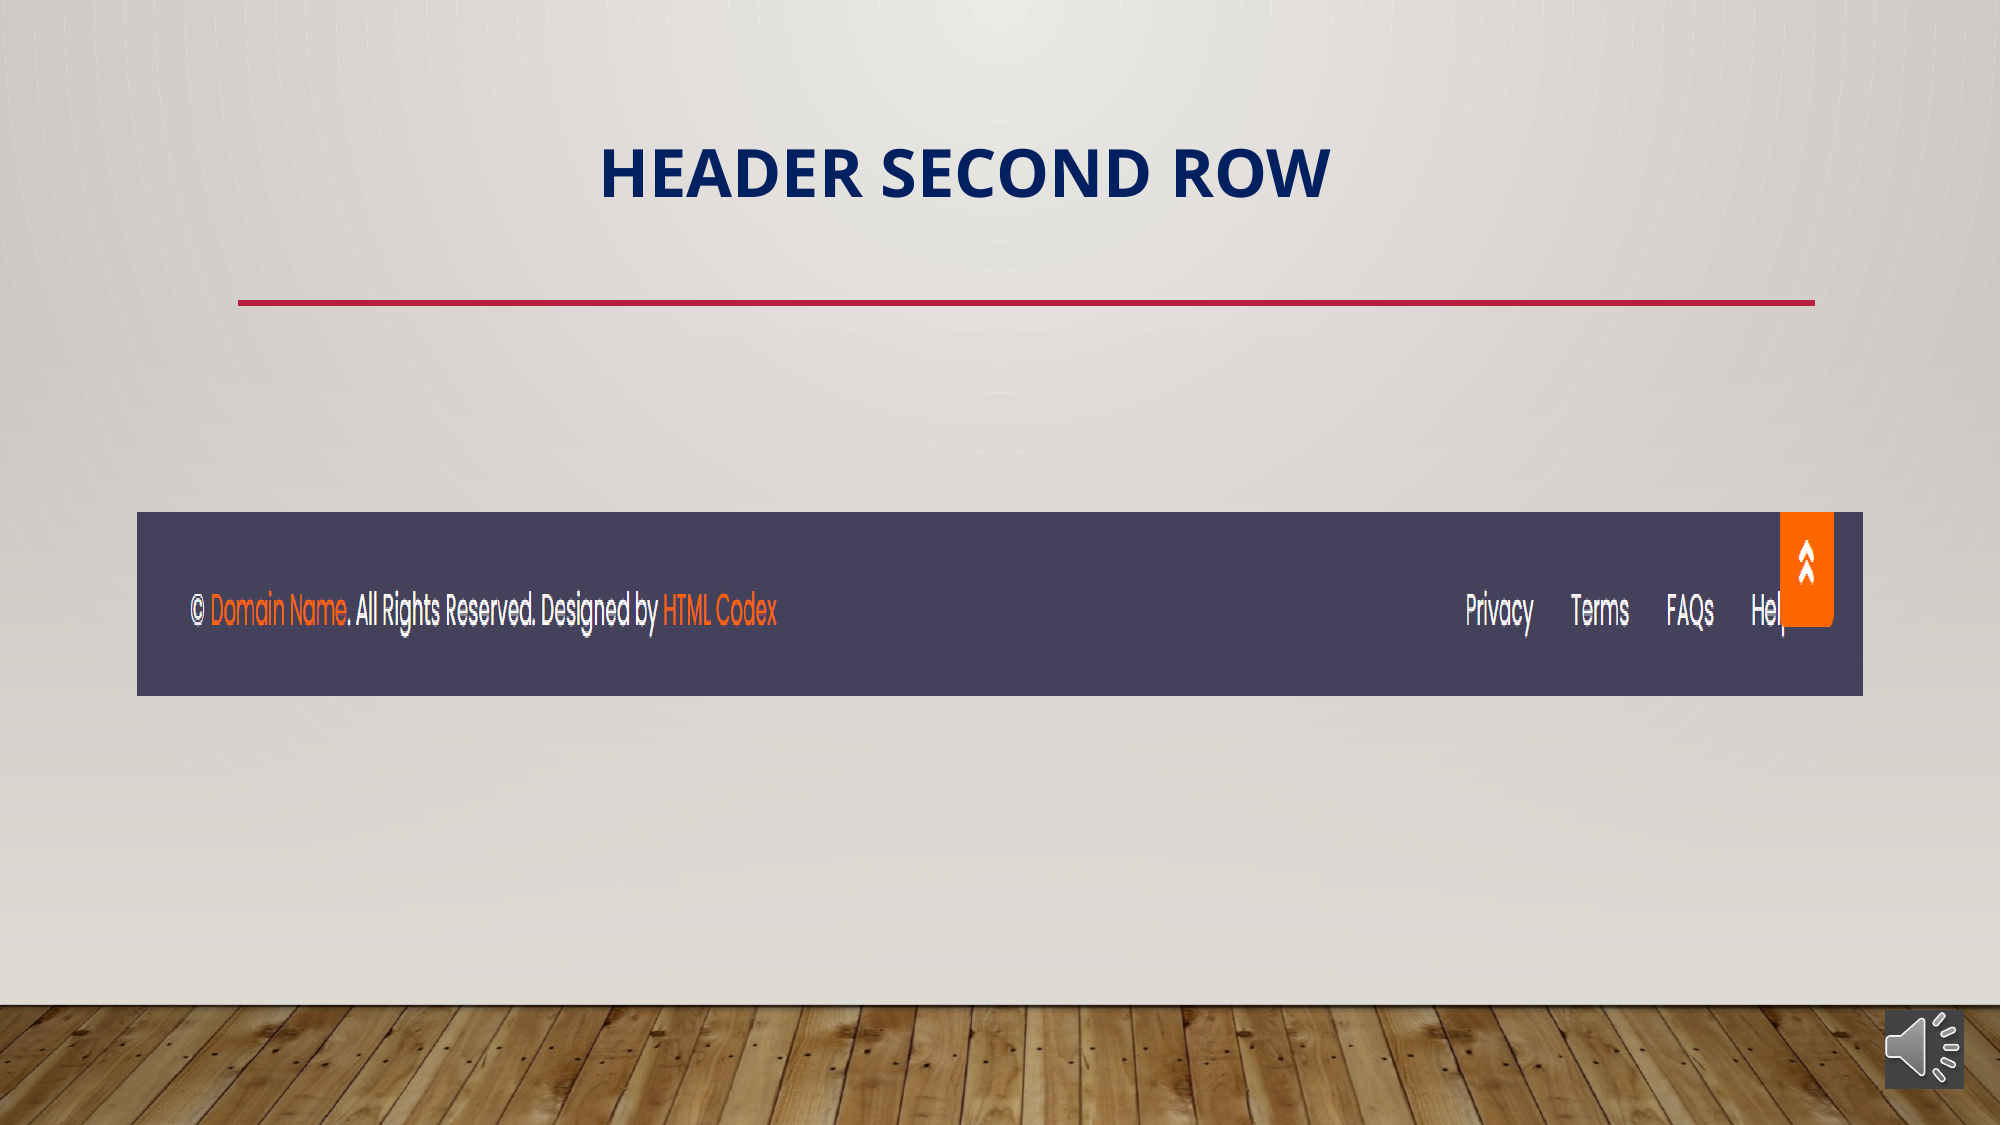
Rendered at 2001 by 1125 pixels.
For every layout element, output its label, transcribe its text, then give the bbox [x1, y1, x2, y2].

picture [0, 1005, 2000, 1125]
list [137, 511, 1863, 696]
title Header second row [238, 131, 1814, 305]
